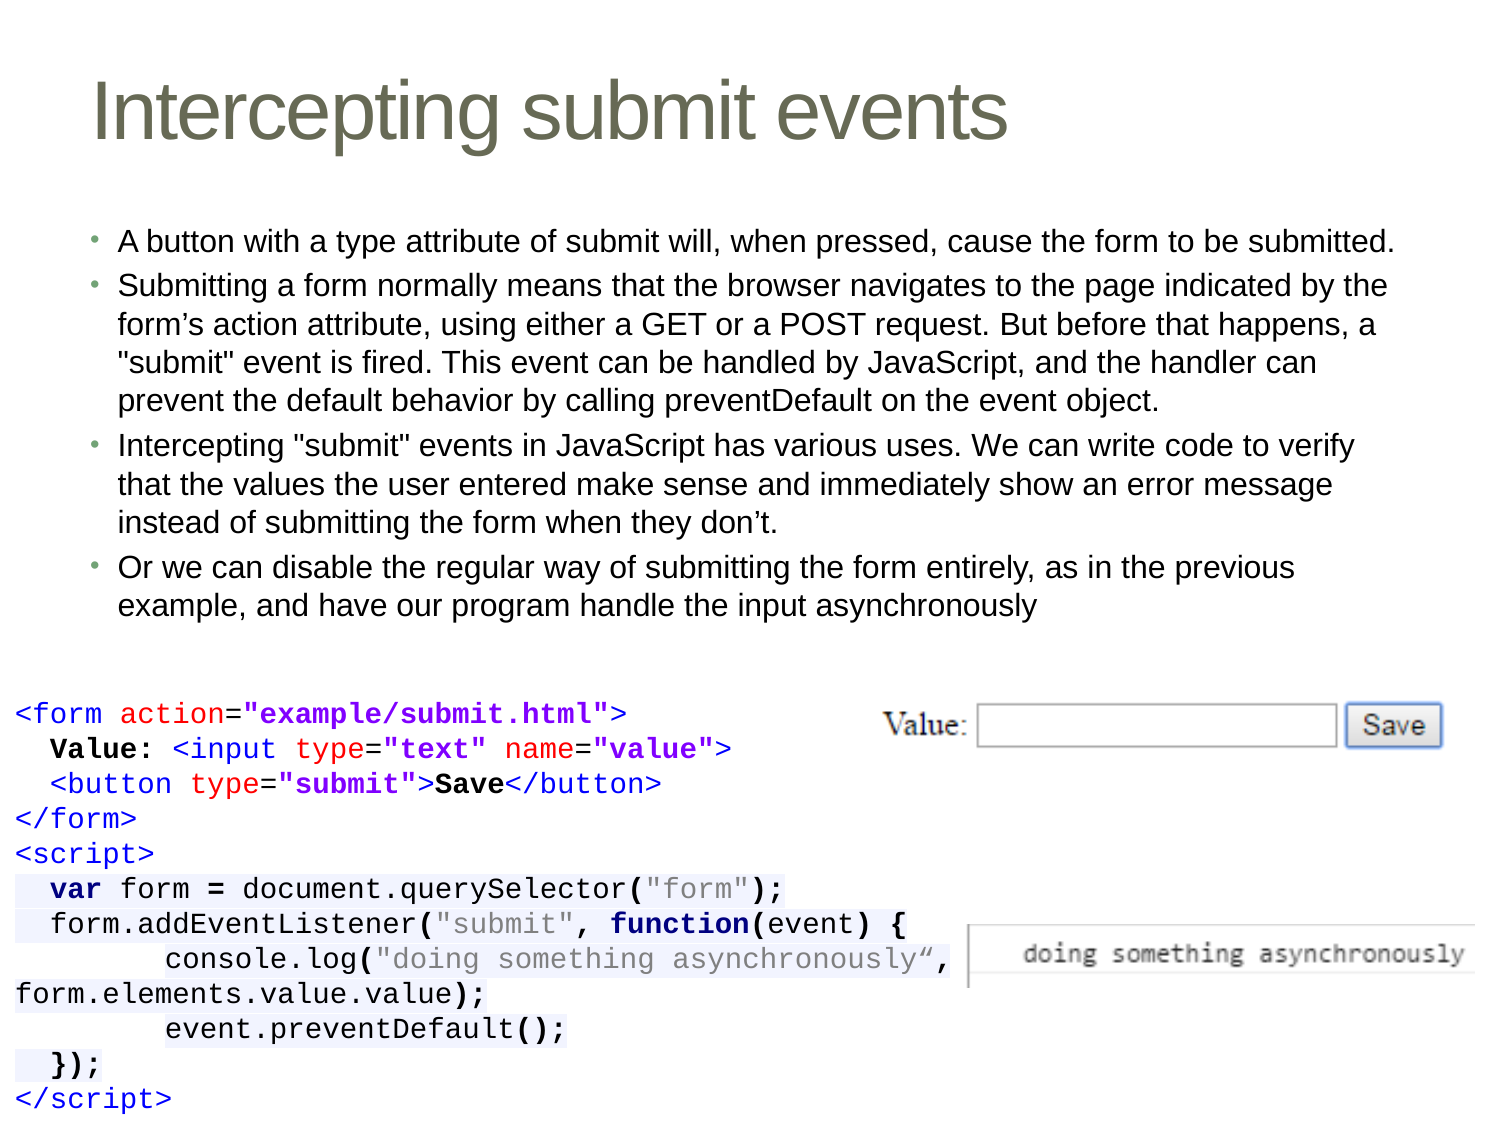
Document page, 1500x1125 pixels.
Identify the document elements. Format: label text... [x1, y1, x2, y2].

list A button with a type attribute of submit will, when pressed, cause the form to be submitted. Submitting a form normally means that the browser navigates to the page indicated by the form’s action attribute, using either a GET or a POST request. But before that happens, a "submit" event is fired. This event can be handled by JavaScript, and the handler can prevent the default behavior by calling preventDefault on the event object. Intercepting "submit" events in JavaScript has various uses. We can write code to verify that the values the user entered make sense and immediately show an error message instead of submitting the form when they don’t. Or we can disable the regular way of submitting the form entirely, as in the previous example, and have our program handle the input asynchronously [75, 212, 1425, 687]
text_box <form action="example/submit.html"> Value: <input type="text" name="value"> <button type="submit">Save</button> </form> <script> var form = document.querySelector("form"); form.addEventListener("submit", function(event) { console.log("doing something asynchronously“, form.elements.value.value); event.preventDefault(); }); </script> [0, 687, 1163, 1122]
picture [949, 924, 1475, 988]
picture [874, 689, 1457, 763]
title Intercepting submit events [75, 24, 1425, 188]
